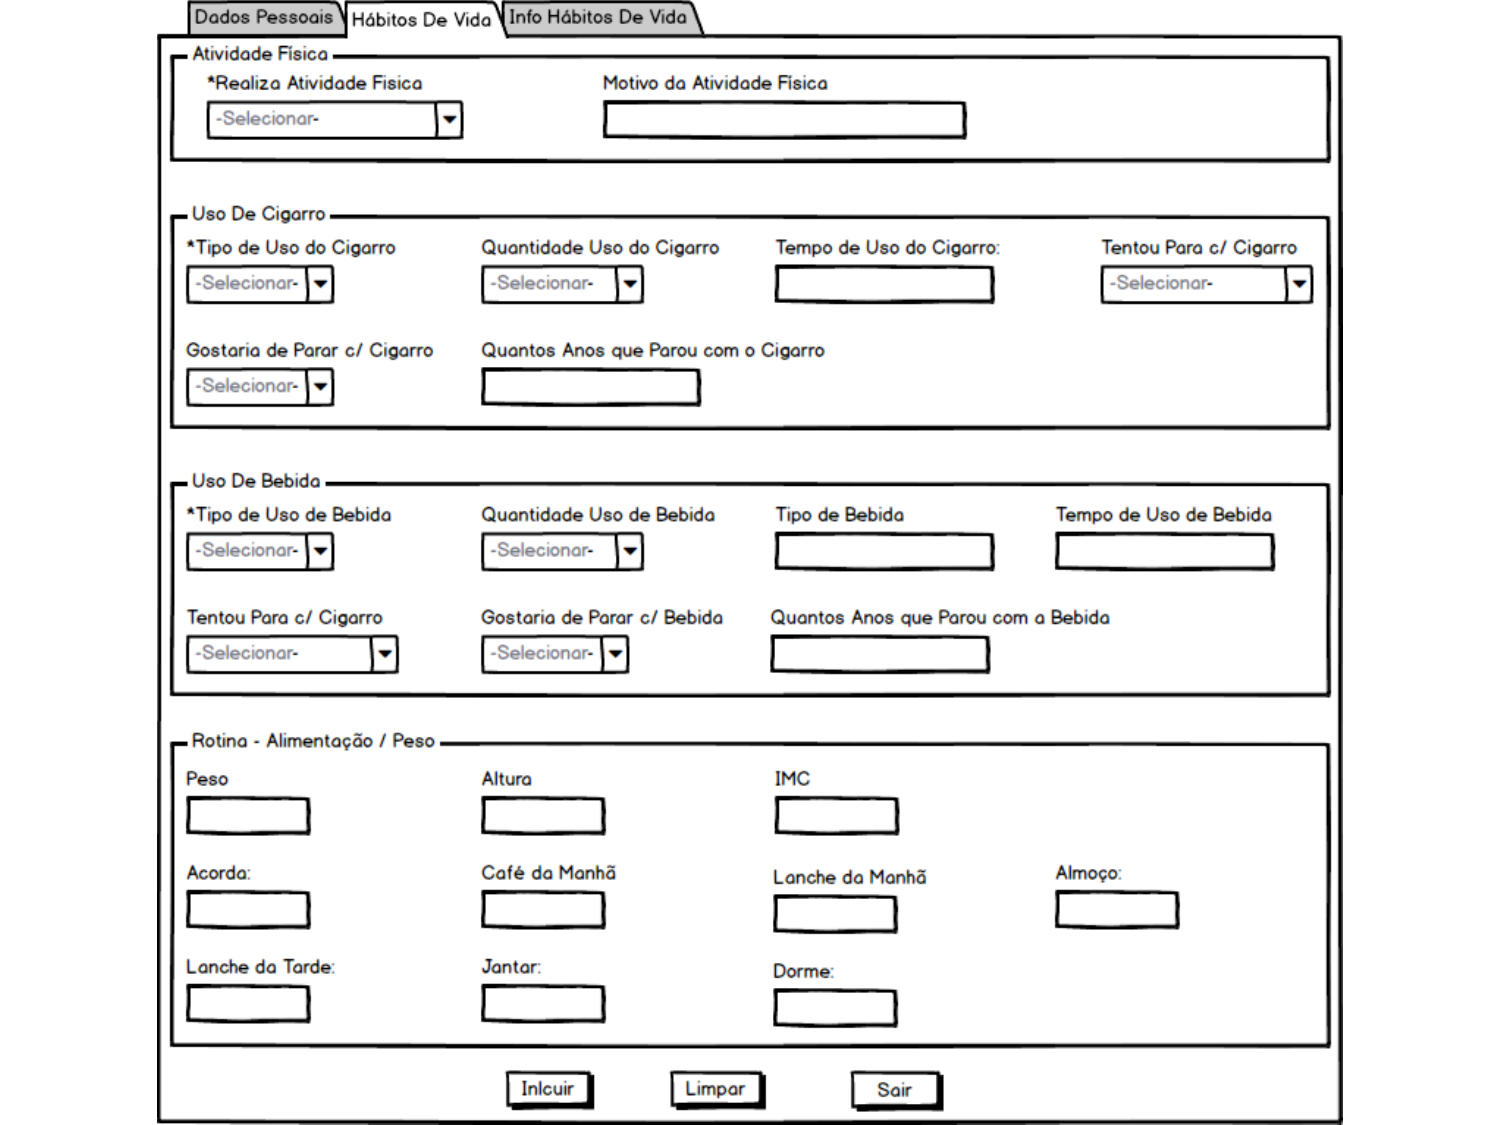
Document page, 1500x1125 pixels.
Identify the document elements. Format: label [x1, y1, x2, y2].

picture [157, 0, 1343, 1125]
